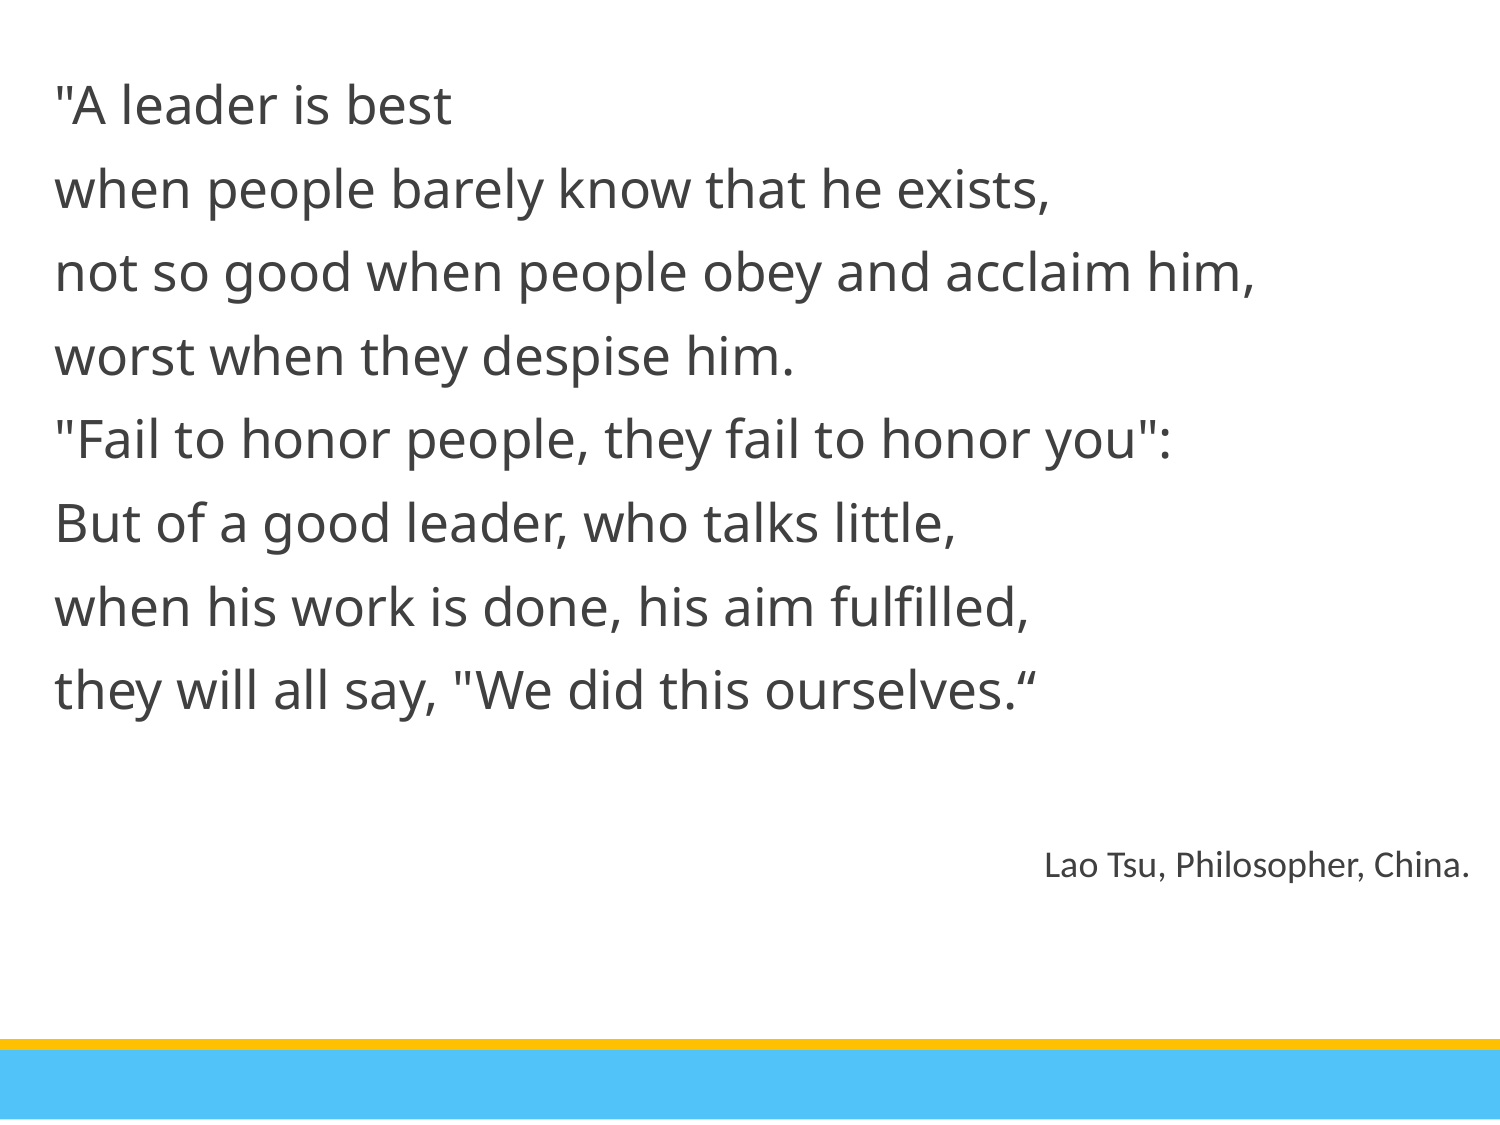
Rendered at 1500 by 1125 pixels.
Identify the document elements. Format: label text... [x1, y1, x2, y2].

list "A leader is best when people barely know that he exists, not so good when people obey and acclaim him, worst when they despise him. "Fail to honor people, they fail to honor you": But of a good leader, who talks little, when his work is done, his aim fulfilled, they will all say, "We did this ourselves.“ Lao Tsu, Philosopher, China. [40, 71, 1472, 990]
